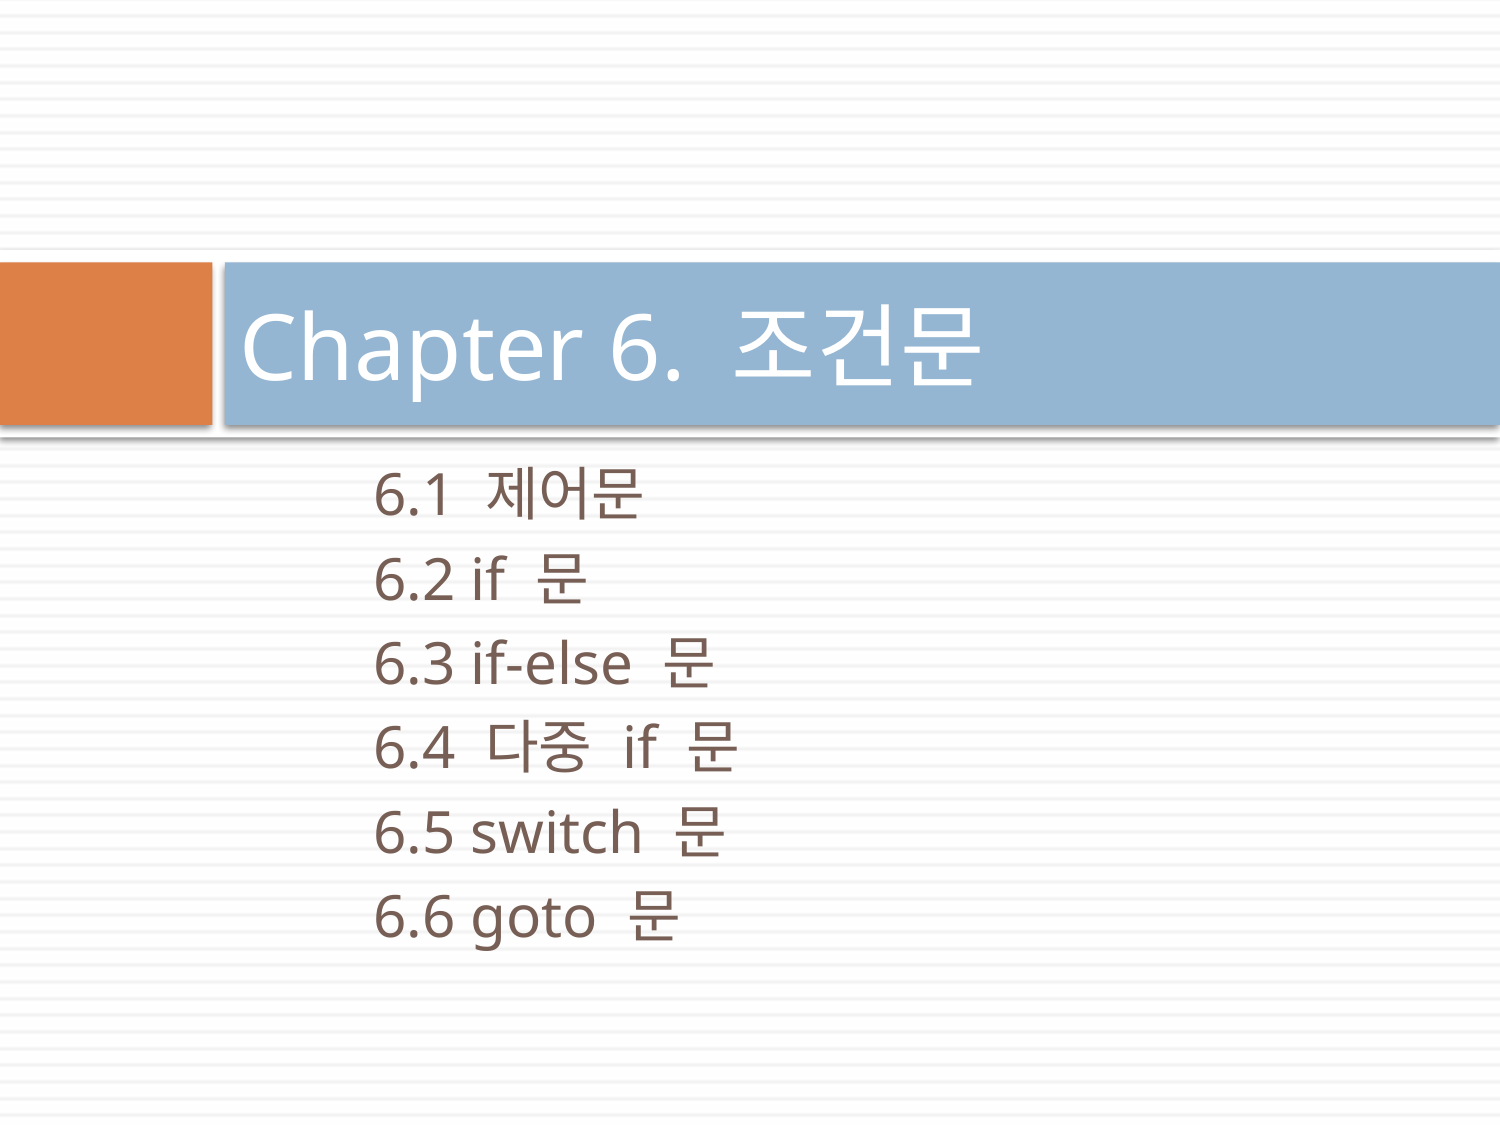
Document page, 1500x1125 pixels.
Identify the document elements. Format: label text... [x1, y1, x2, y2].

title Chapter 6. 조건문 [225, 262, 1475, 425]
list 6.1 제어문 6.2 if 문 6.3 if-else 문 6.4 다중 if 문 6.5 switch 문 6.6 goto 문 [359, 450, 1141, 1055]
